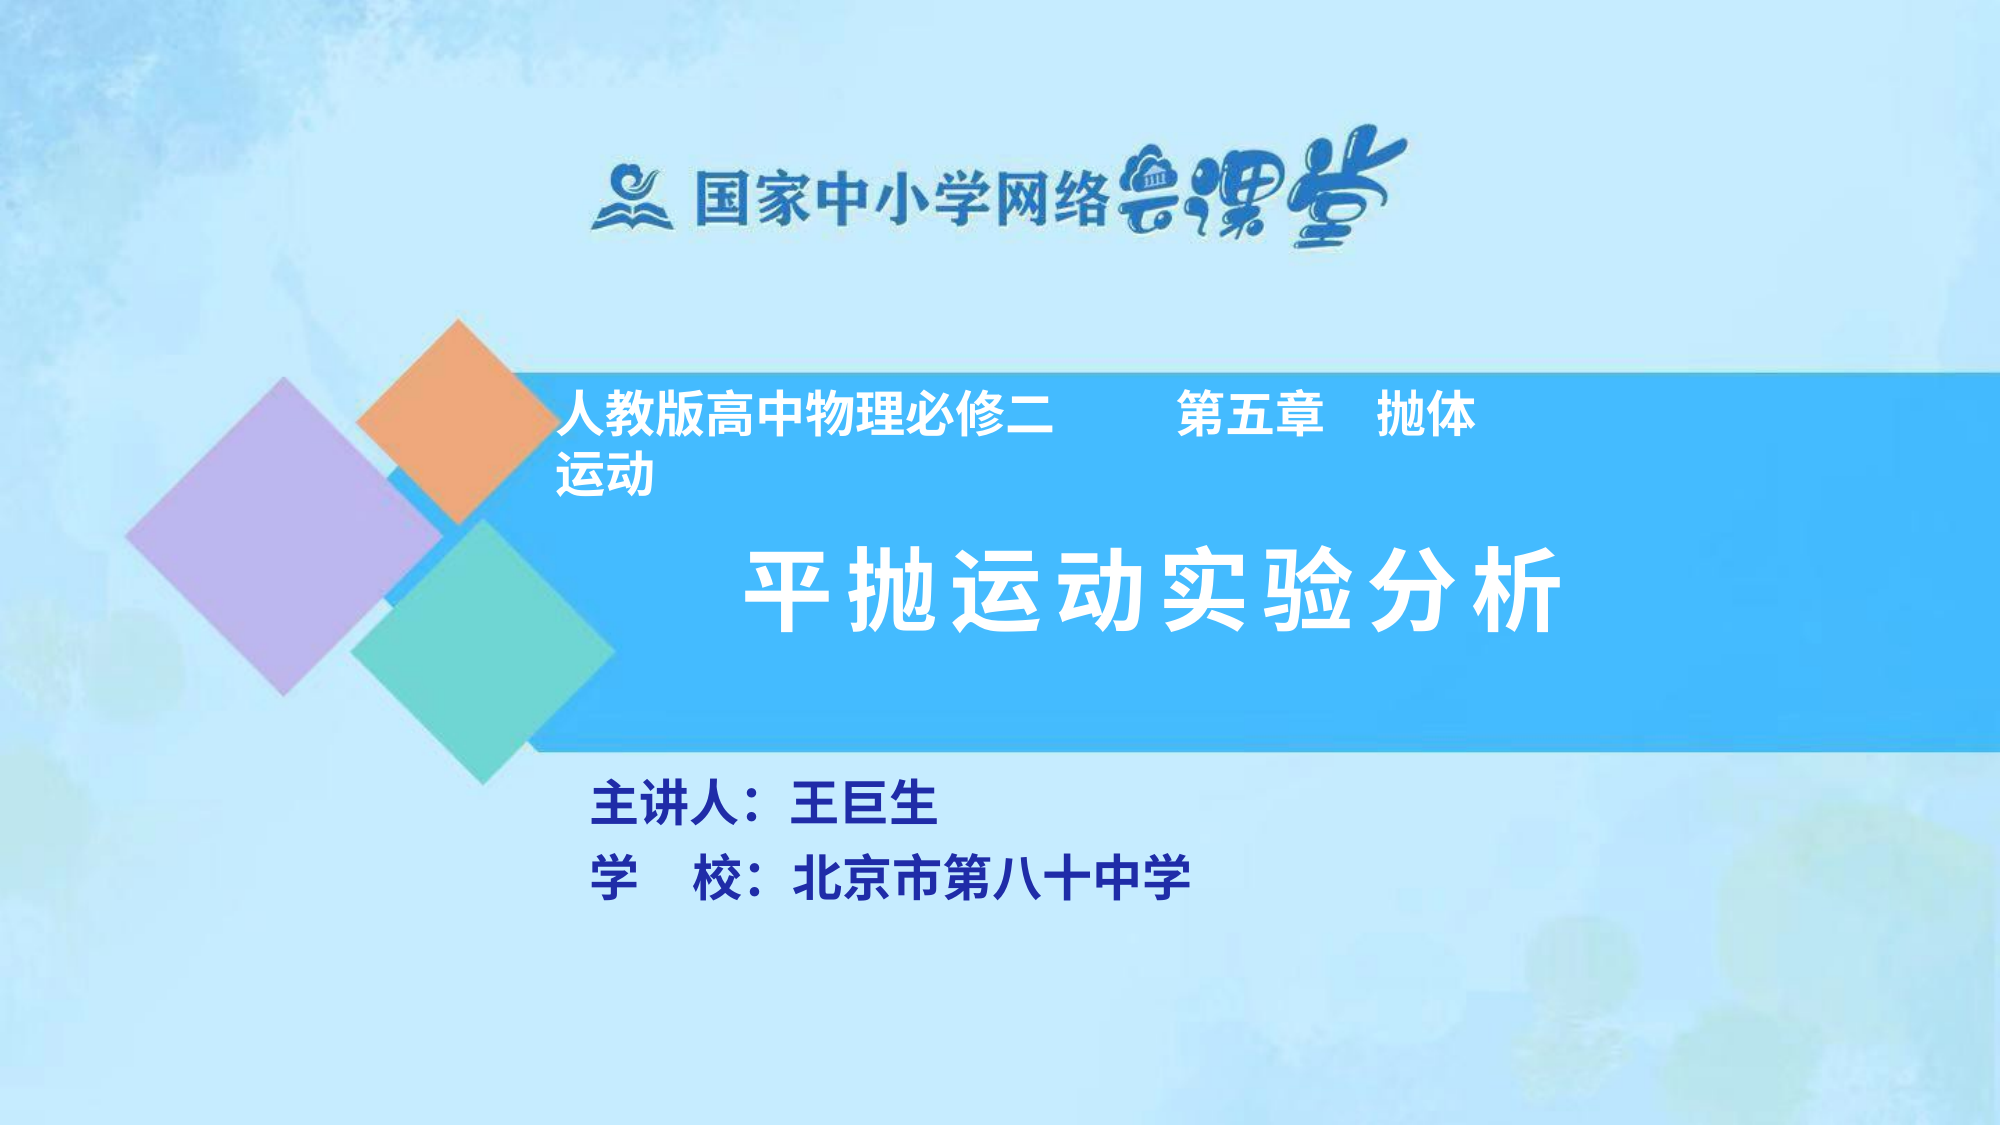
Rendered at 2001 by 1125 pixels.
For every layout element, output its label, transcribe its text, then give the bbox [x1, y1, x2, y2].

title 人教版高中物理必修二 第五章 抛体运动 [488, 380, 1512, 571]
text_box 主讲人：王巨生 学 校：北京市第八十中学 [587, 754, 1194, 907]
text_box 平抛运动实验分析 [739, 531, 1565, 644]
text_box [0, 0, 2000, 1125]
